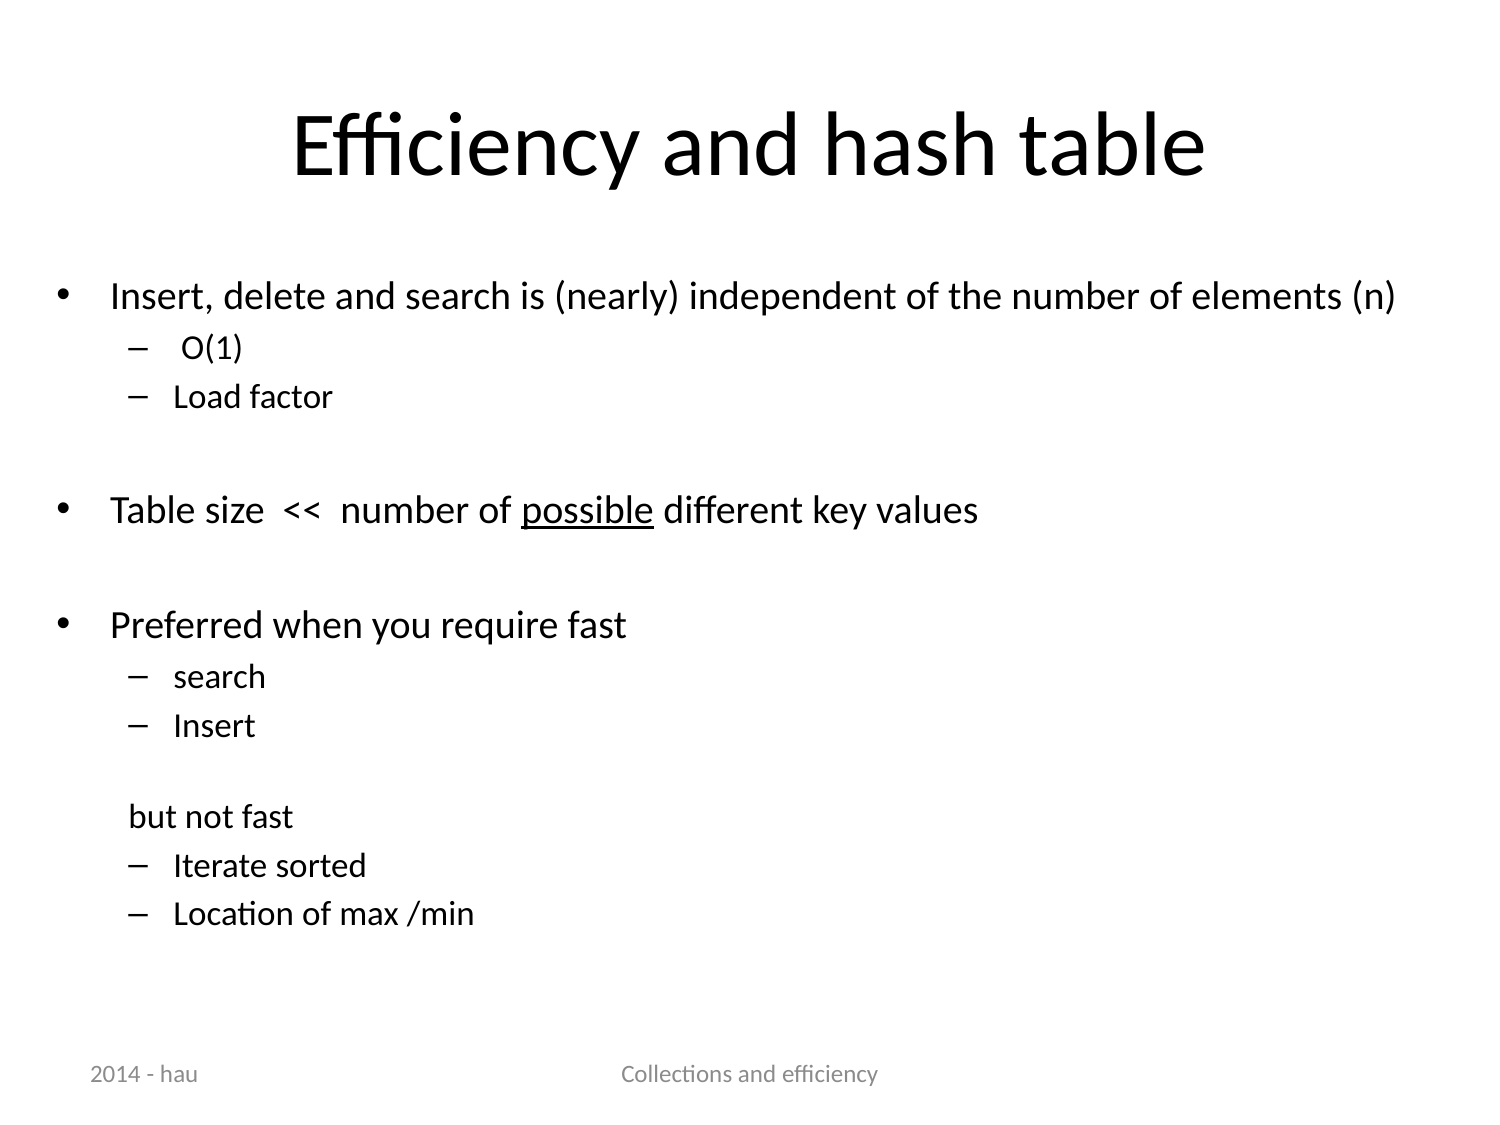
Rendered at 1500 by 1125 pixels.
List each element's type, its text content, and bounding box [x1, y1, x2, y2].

title Efficiency and hash table [74, 44, 1426, 233]
footer Collections and efficiency [512, 1042, 988, 1103]
list Insert, delete and search is (nearly) independent of the number of elements (n) O(1) Load factor Table size << number of possible different key values Preferred when you require fast search Insert but not fast Iterate sorted Location of max /min [41, 262, 1500, 1006]
slide_number 2014 - hau [75, 1042, 425, 1103]
